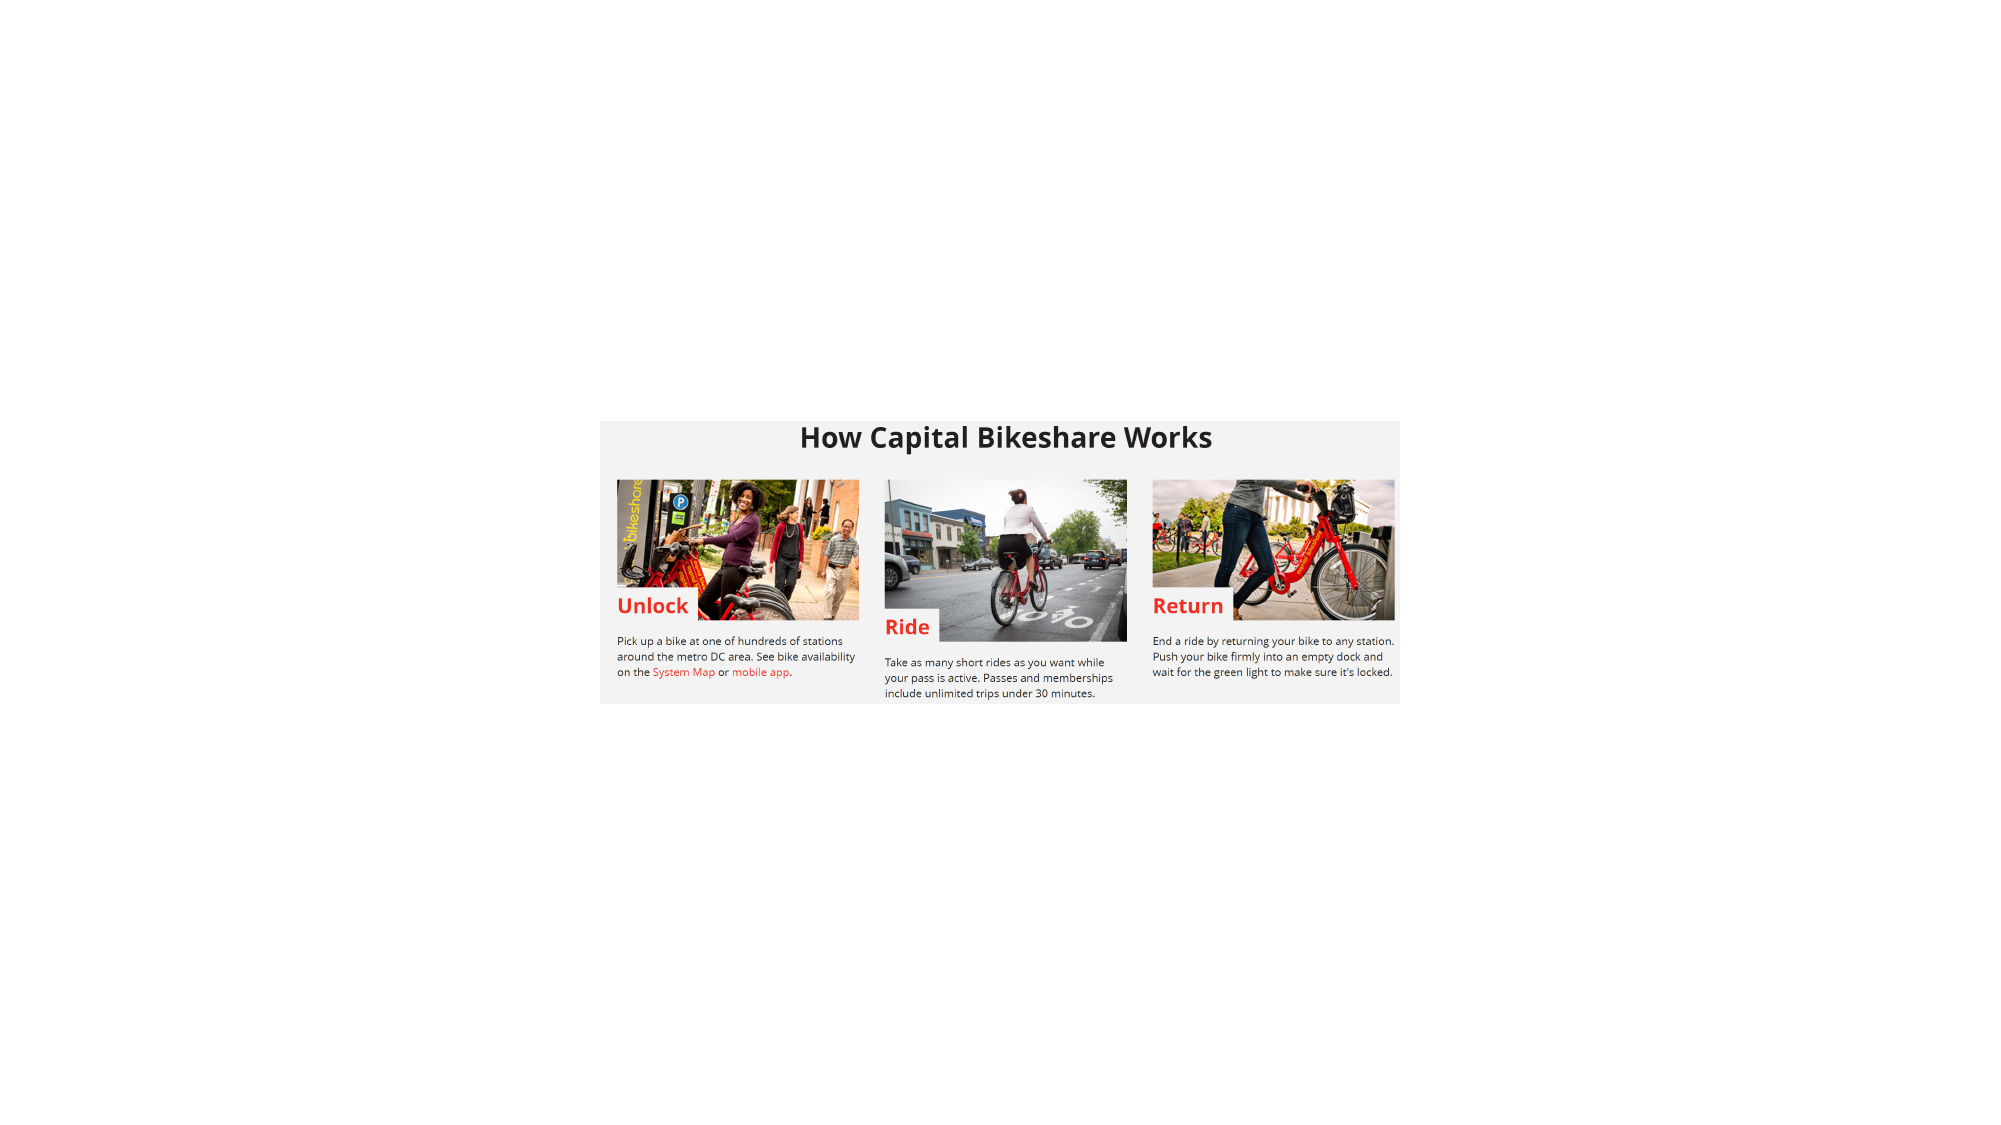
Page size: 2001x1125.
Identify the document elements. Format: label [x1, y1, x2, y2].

picture [600, 421, 1400, 704]
